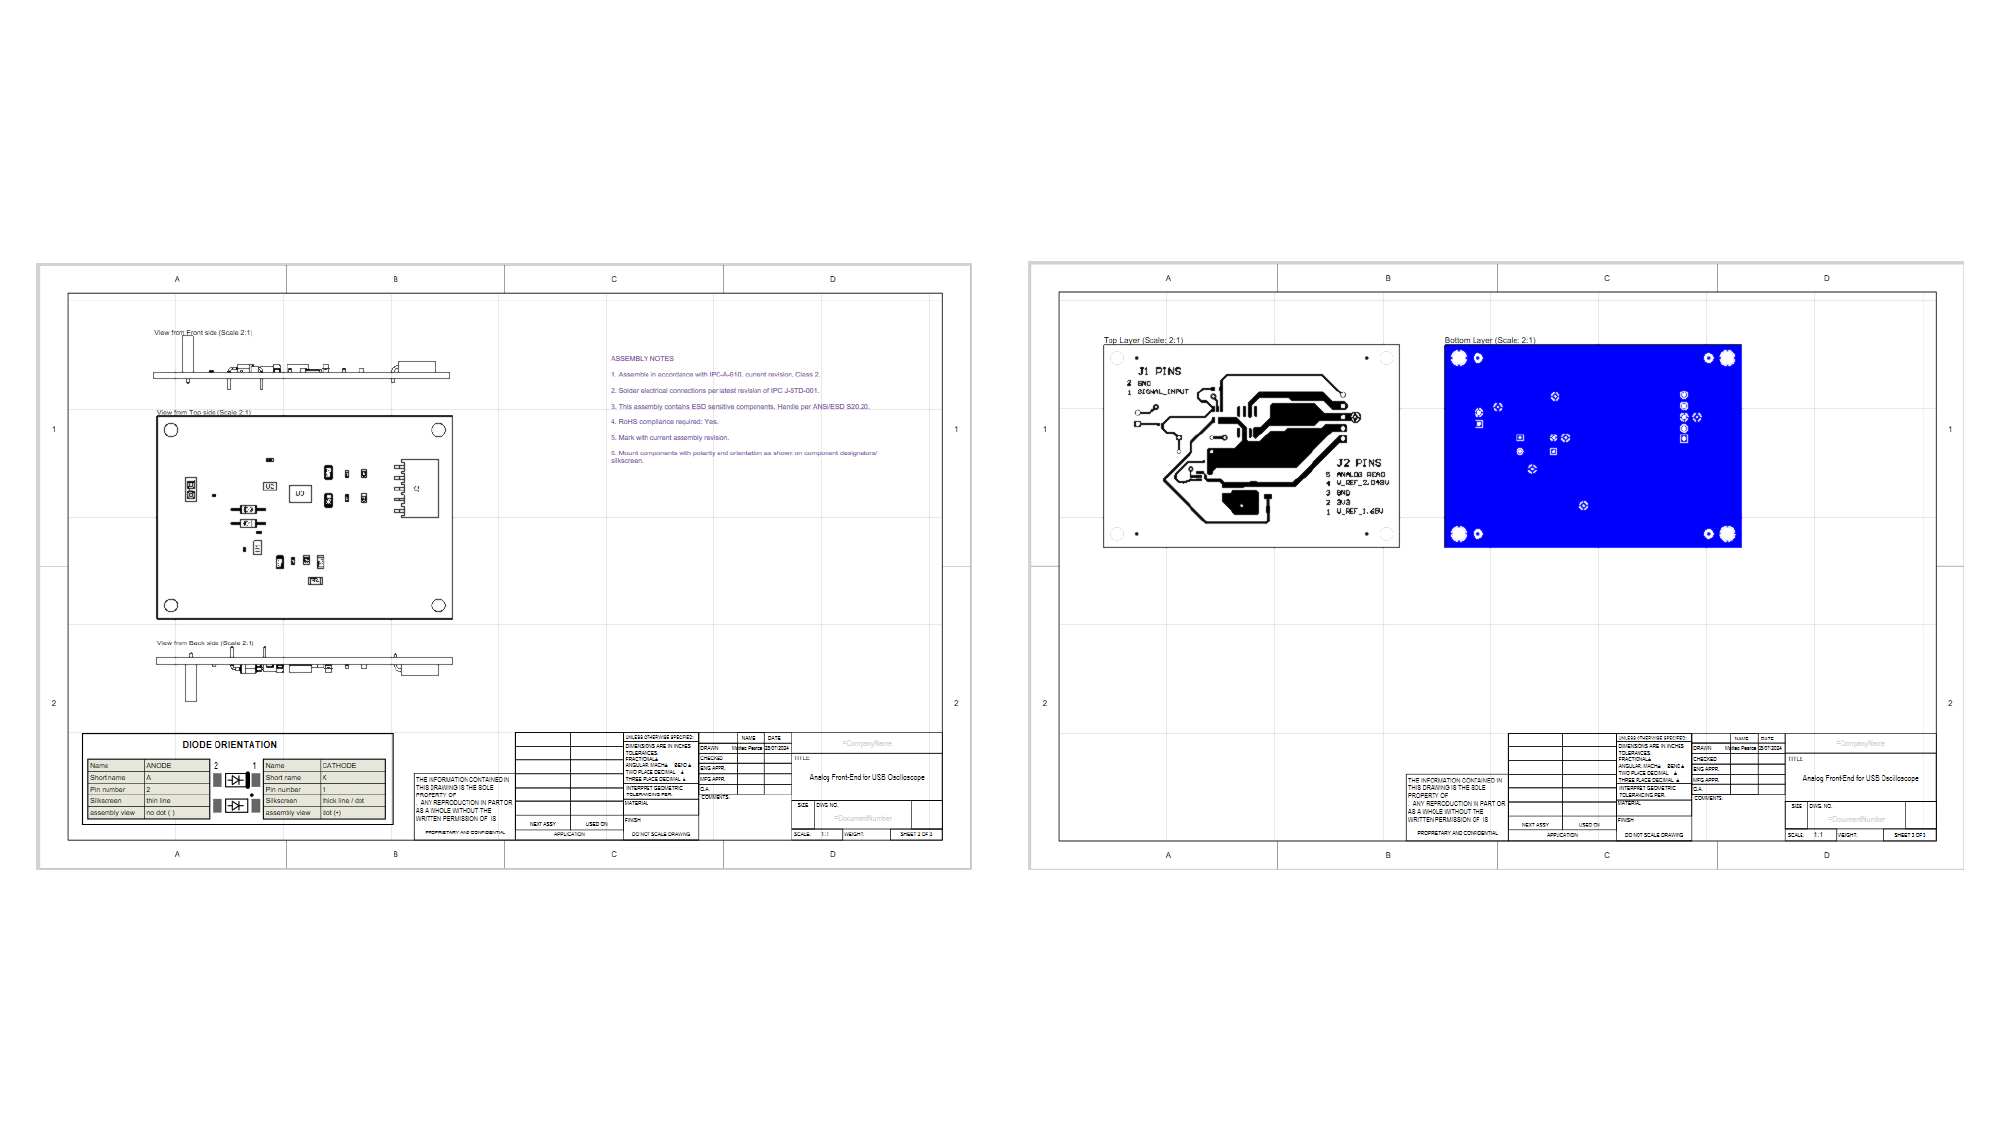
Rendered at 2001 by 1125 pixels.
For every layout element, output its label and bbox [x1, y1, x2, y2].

picture [35, 262, 973, 870]
picture [1027, 260, 1965, 870]
